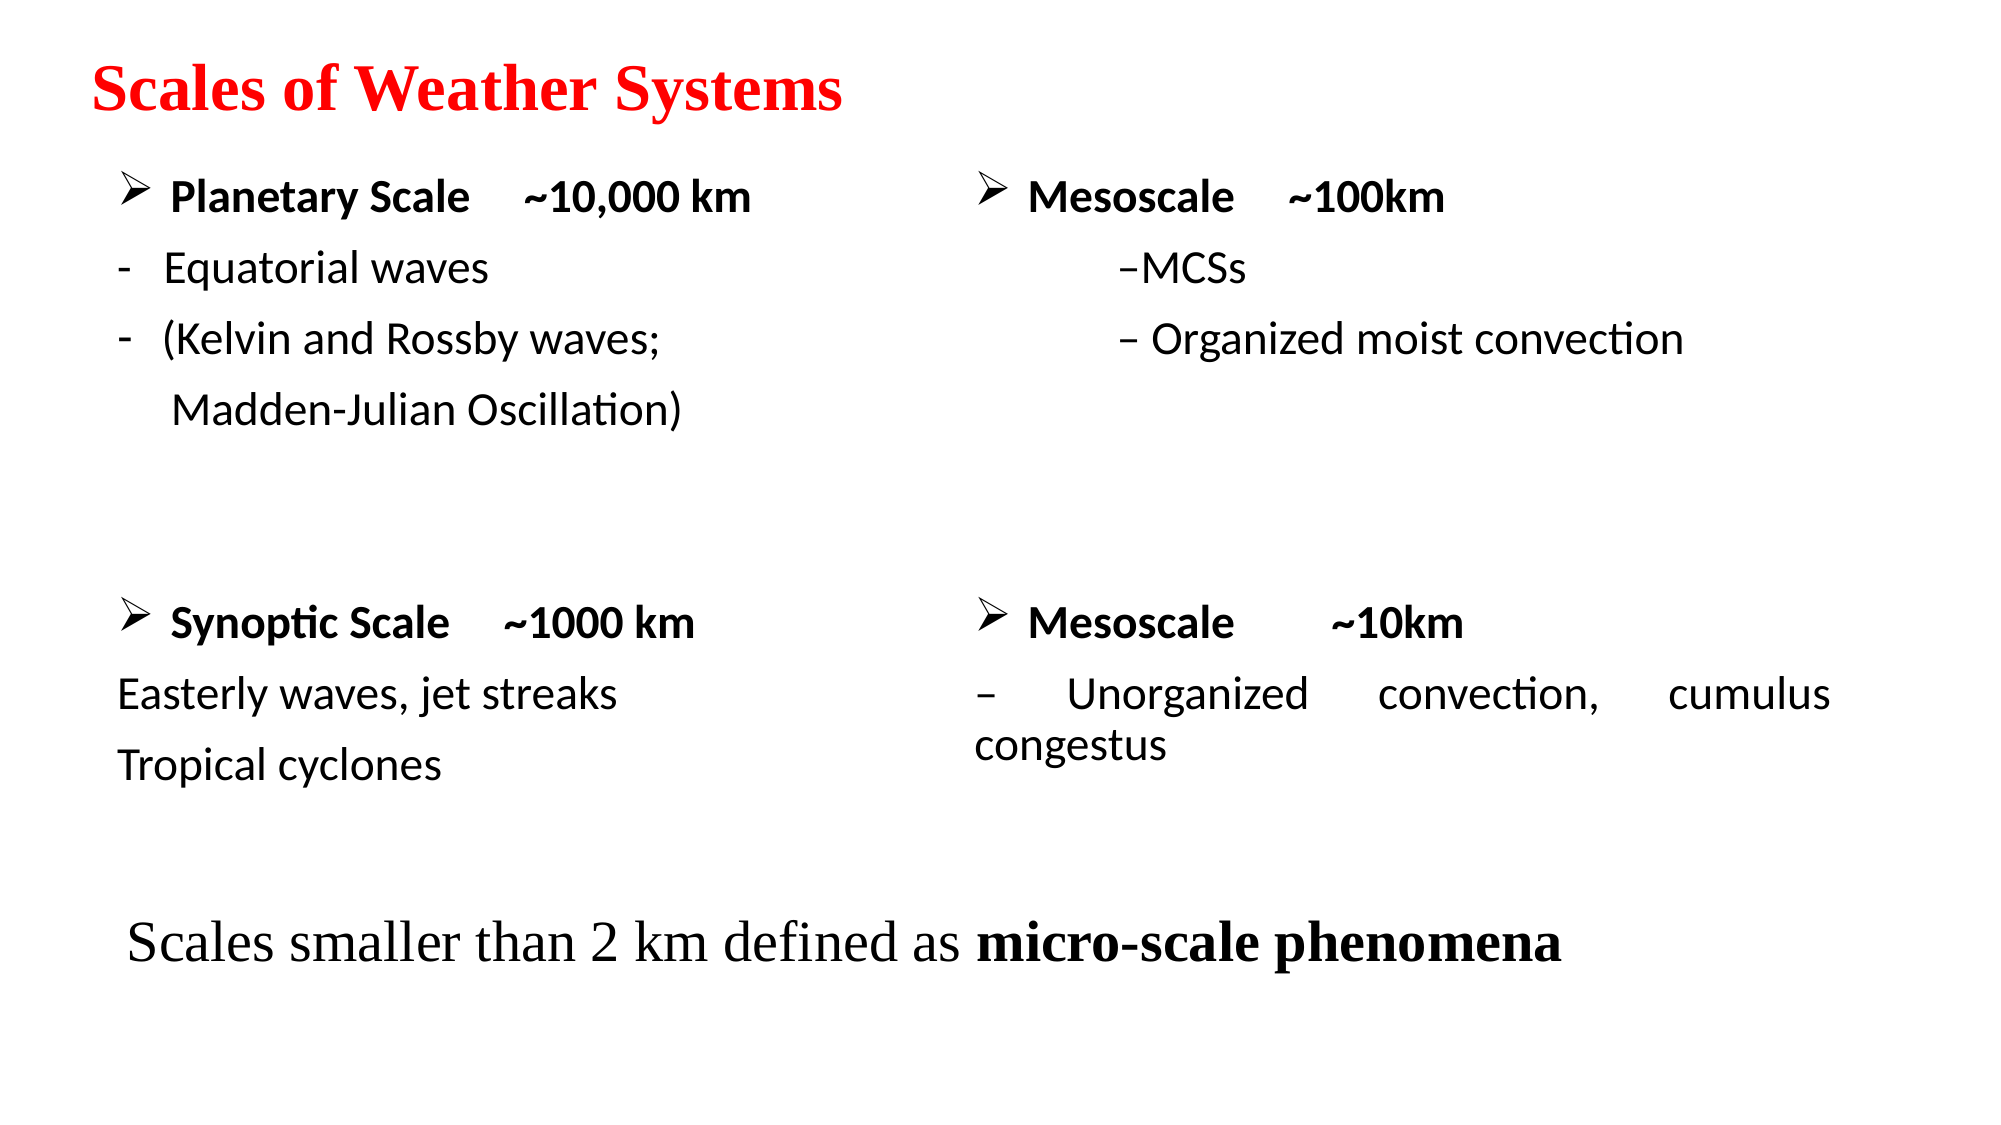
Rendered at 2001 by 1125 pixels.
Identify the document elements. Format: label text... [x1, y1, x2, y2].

title Scales of Weather Systems [76, 38, 1577, 133]
subtitle Planetary Scale ~10,000 km - Equatorial waves (Kelvin and Rossby waves; Madden-Julian Oscillation) Synoptic Scale ~1000 km Easterly waves, jet streaks Tropical cyclones Mesoscale ~100km –MCSs – Organized moist convection Mesoscale ~10km – Unorganized convection, cumulus congestus [102, 164, 1847, 871]
text_box Scales smaller than 2 km defined as micro-scale phenomena [112, 896, 1813, 981]
